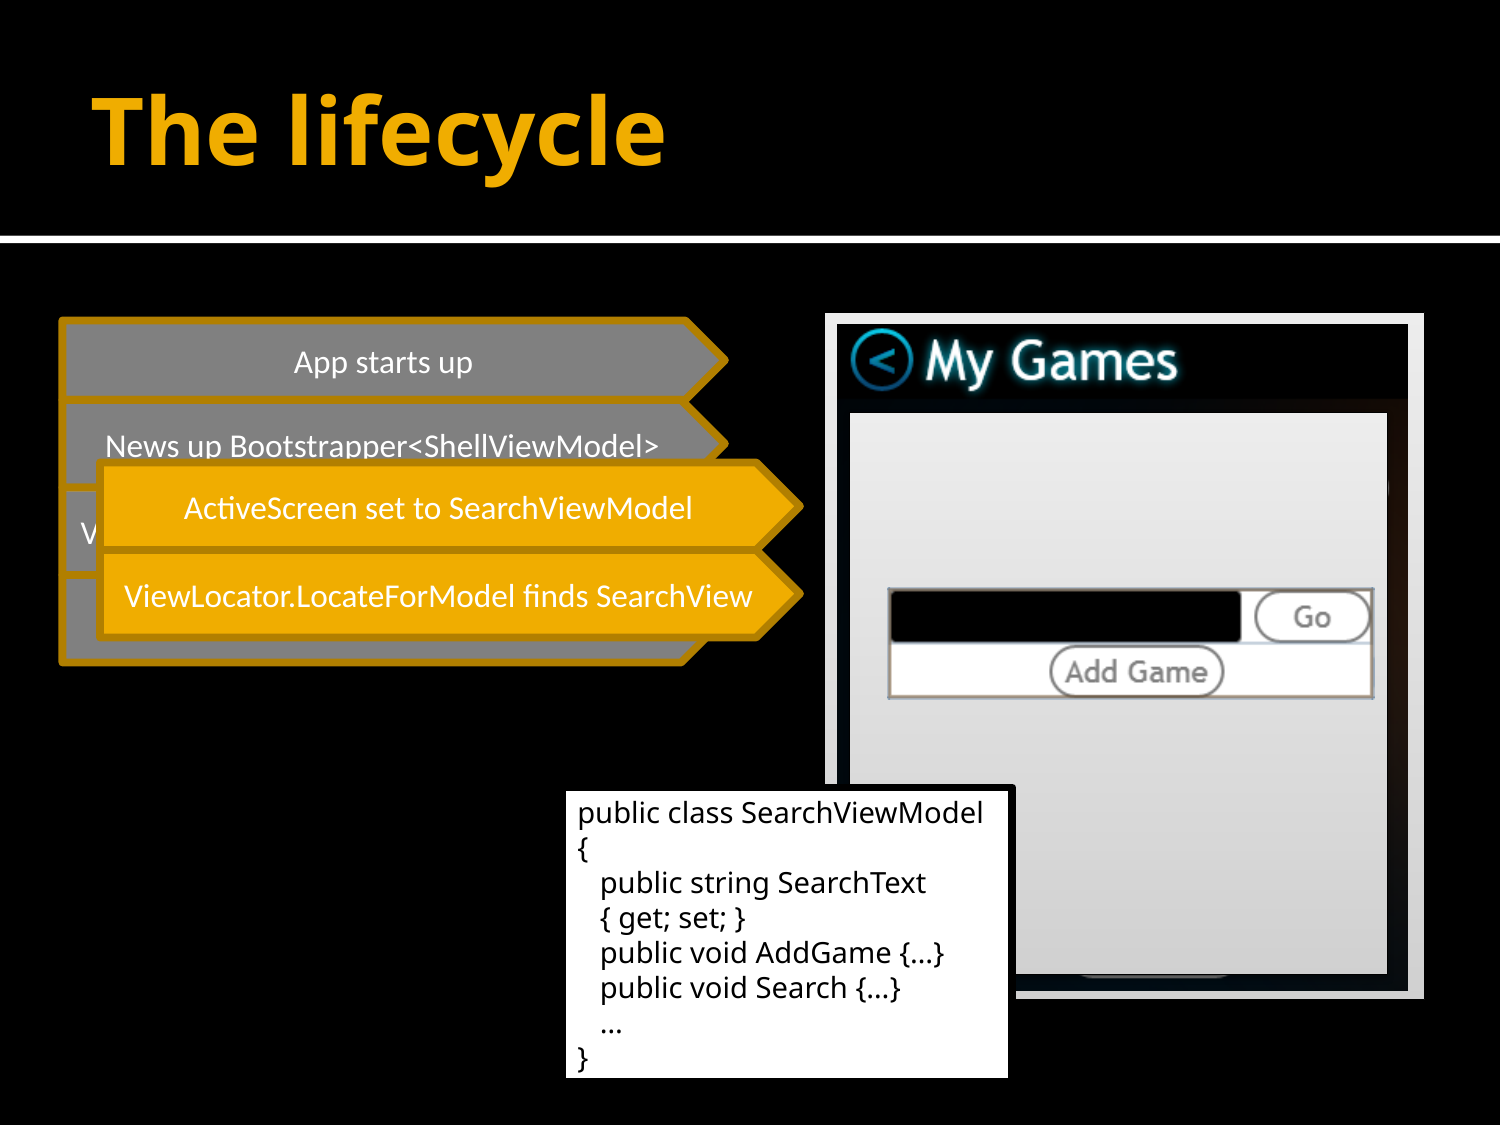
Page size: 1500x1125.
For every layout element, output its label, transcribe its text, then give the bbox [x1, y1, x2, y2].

text_box ViewLocator.LocateForModel finds SearchView [96, 550, 804, 642]
text_box ViewModelBinder.Bind() [58, 571, 708, 667]
text_box ActiveScreen set to SearchViewModel [96, 458, 804, 554]
text_box [824, 312, 1425, 1000]
text_box ViewLocator.LocateForModel finds ShellView [58, 483, 96, 573]
text_box App starts up [58, 316, 729, 402]
text_box public class SearchViewModel { public string SearchText { get; set; } public void AddGame {…} public void Search {…} … } [559, 784, 1016, 1086]
text_box News up Bootstrapper<ShellViewModel> [58, 395, 729, 486]
title The lifecycle [75, 25, 1425, 231]
picture [837, 324, 1408, 991]
